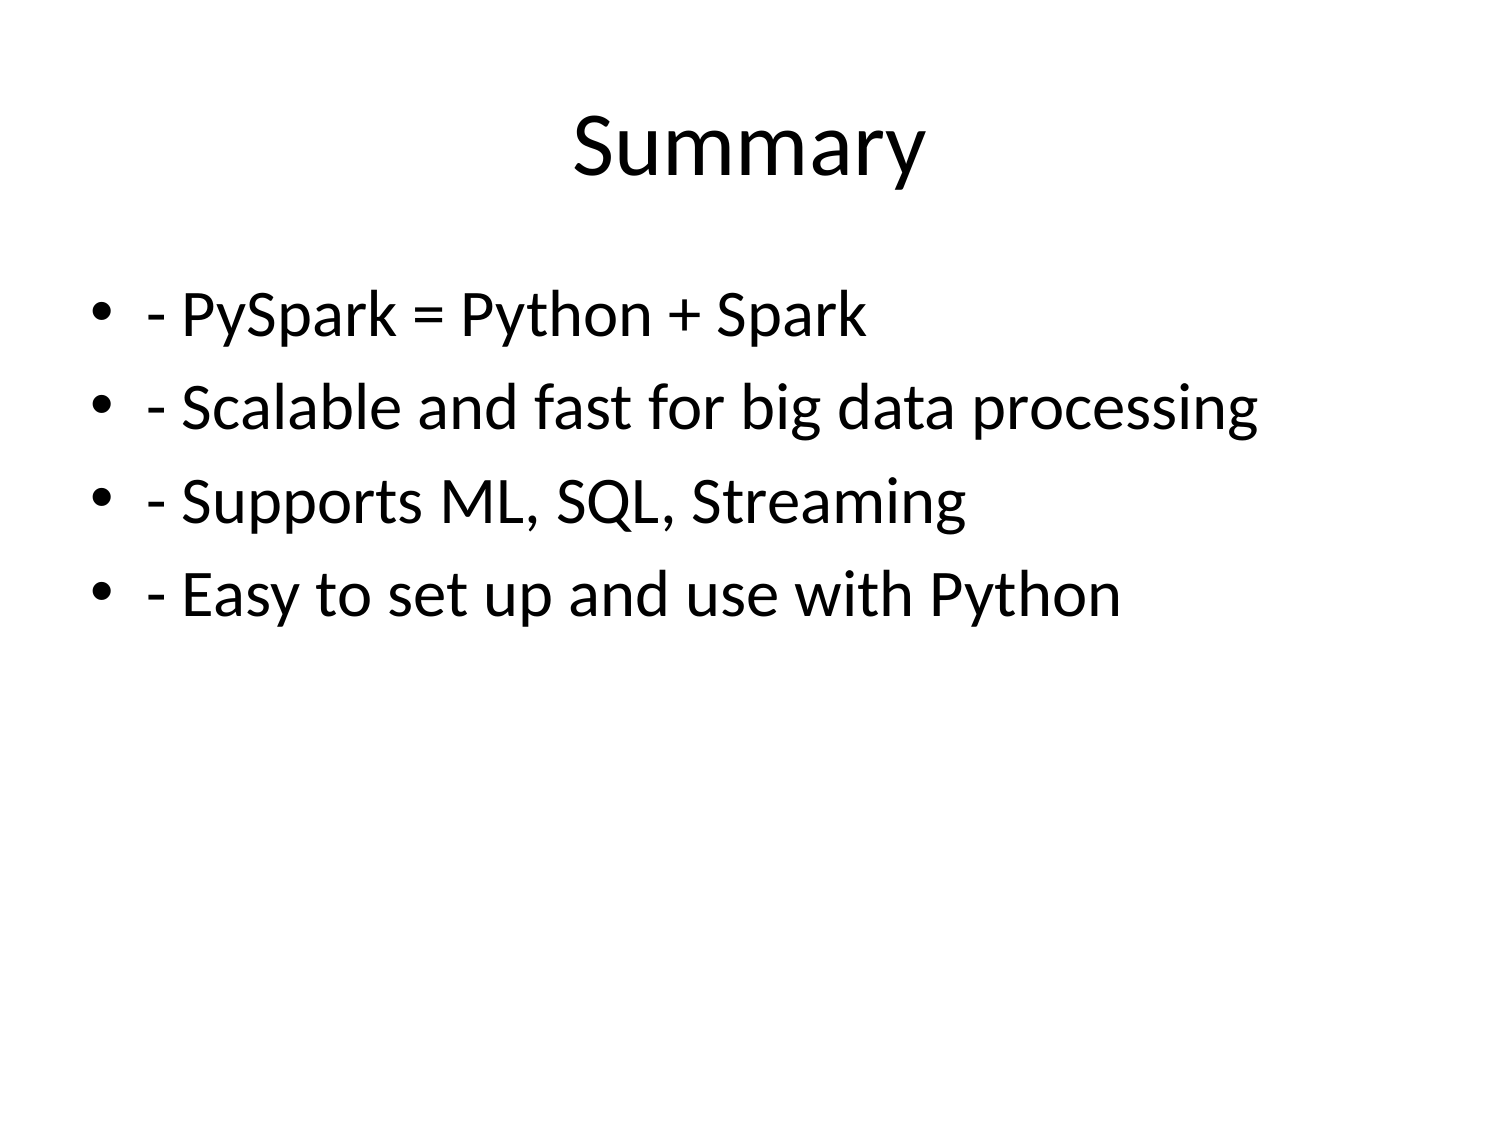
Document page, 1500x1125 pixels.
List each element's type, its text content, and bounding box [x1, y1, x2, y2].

list - PySpark = Python + Spark - Scalable and fast for big data processing - Supports ML, SQL, Streaming - Easy to set up and use with Python [75, 262, 1425, 1005]
title Summary [75, 45, 1425, 233]
